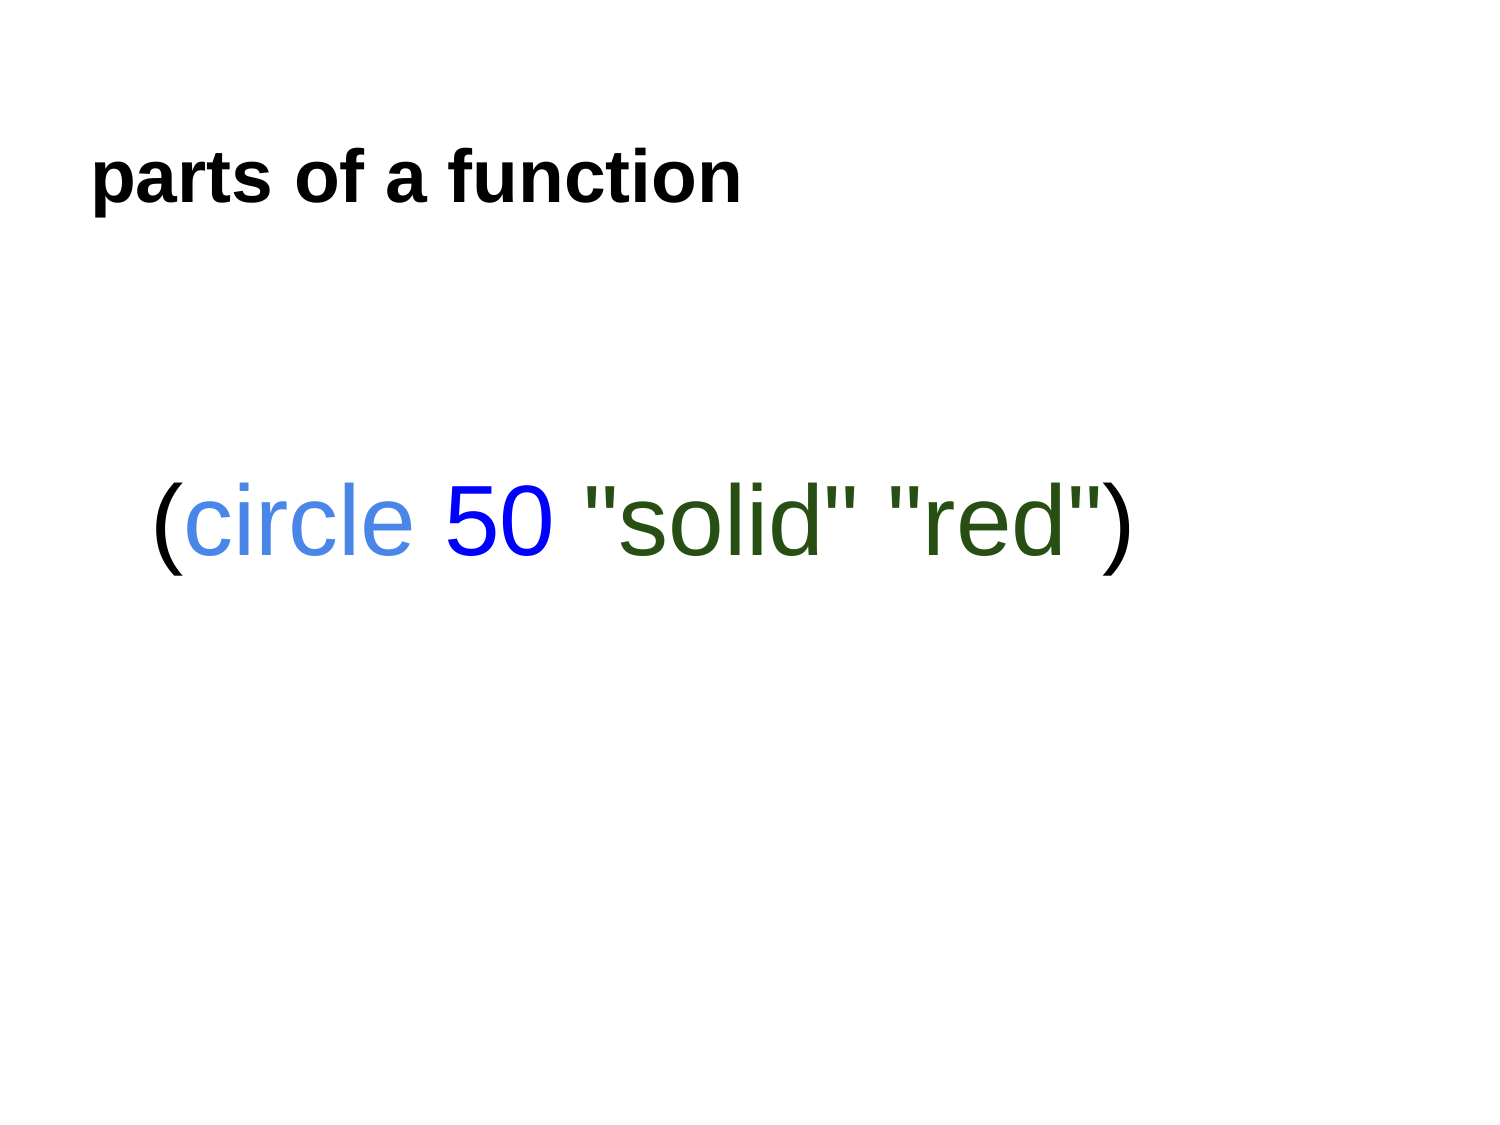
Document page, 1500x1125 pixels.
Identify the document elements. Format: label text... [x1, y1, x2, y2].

list (circle 50 "solid" "red") [135, 440, 1365, 637]
title parts of a function [75, 45, 1425, 233]
